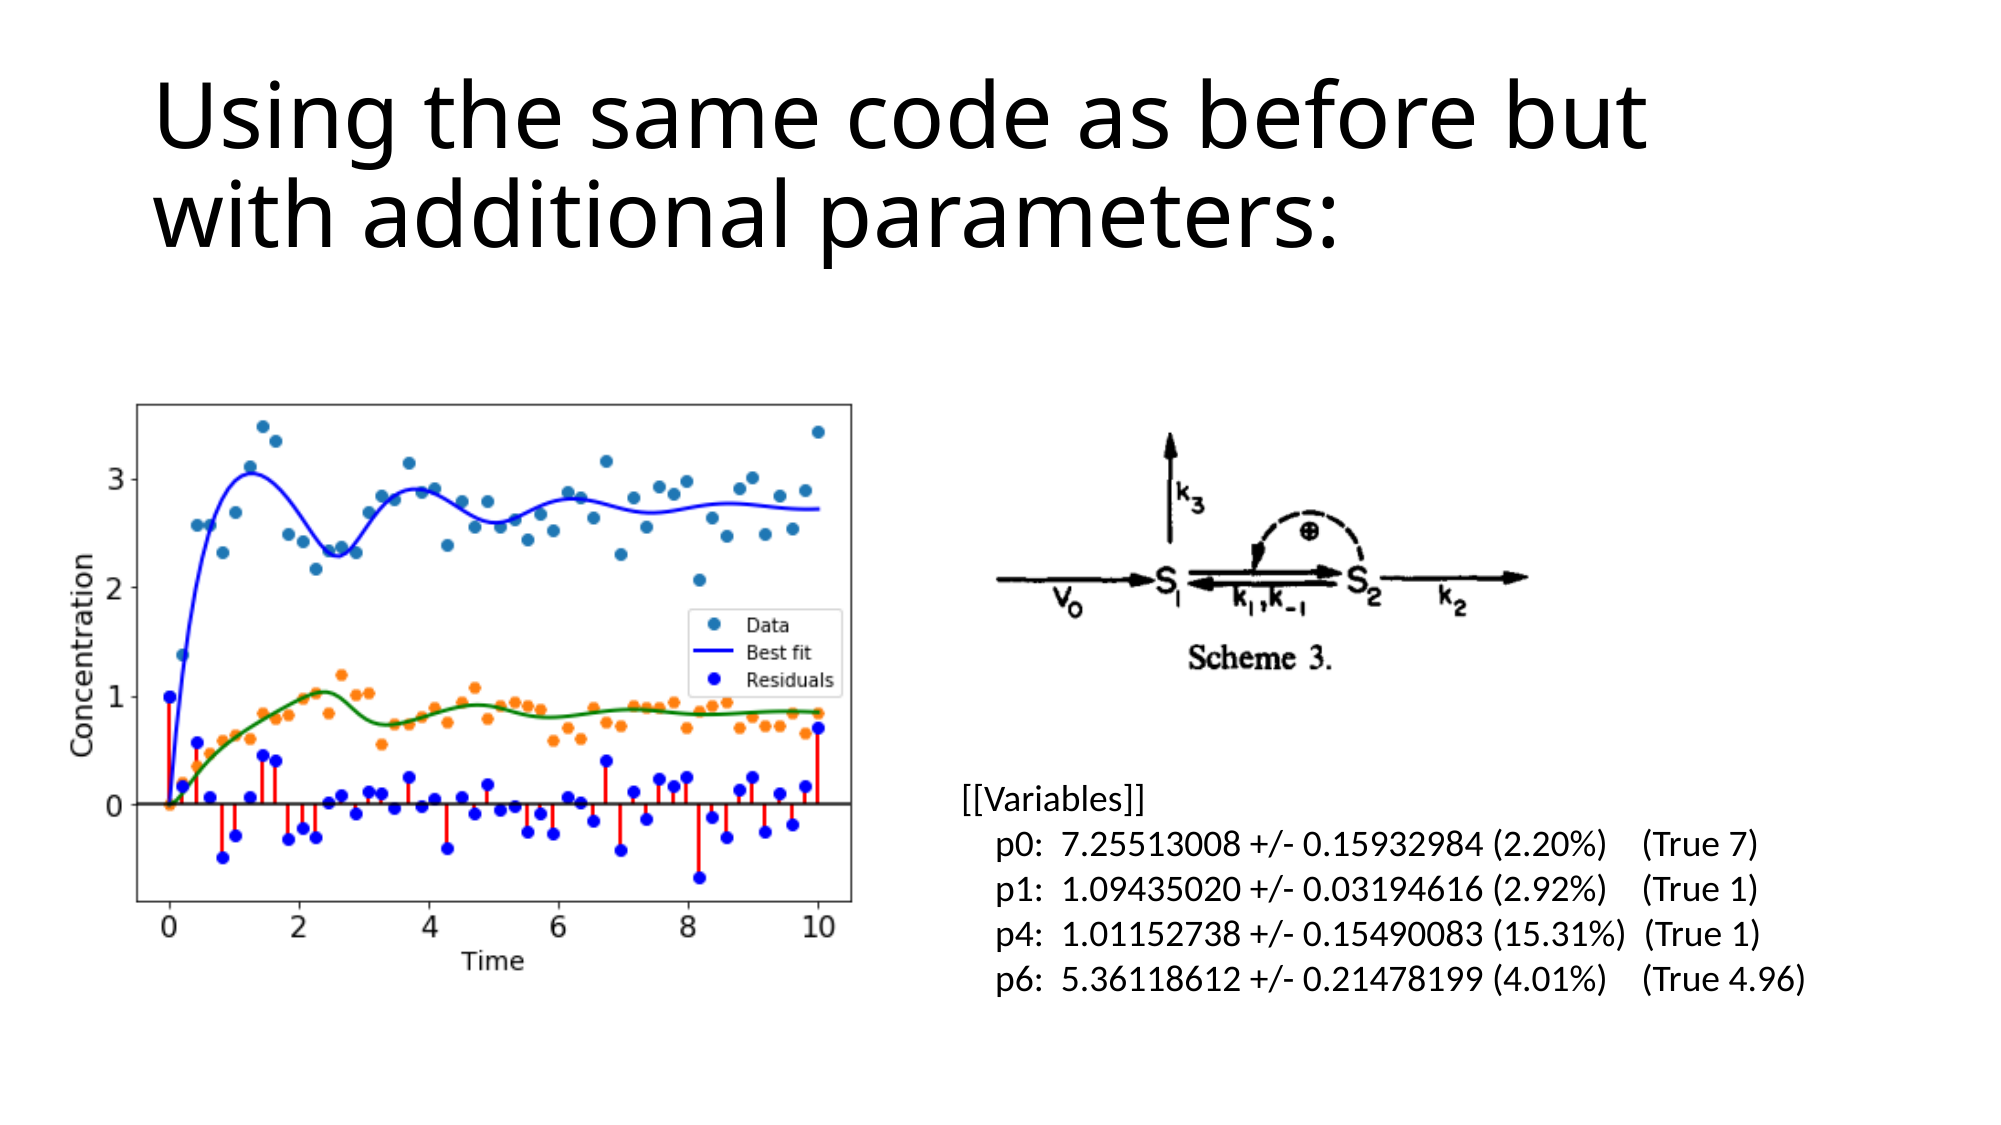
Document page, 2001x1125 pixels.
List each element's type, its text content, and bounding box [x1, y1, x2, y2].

picture [904, 386, 1629, 704]
picture [58, 386, 869, 987]
title Using the same code as before but with additional parameters: [137, 59, 1863, 278]
text_box [[Variables]] p0: 7.25513008 +/- 0.15932984 (2.20%) (True 7) p1: 1.09435020 +/- 0.03194616 (2.92%) (True 1) p4: 1.01152738 +/- 0.15490083 (15.31%) (True 1) p6: 5.36118612 +/- 0.21478199 (4.01%) (True 4.96) [946, 767, 1947, 1007]
